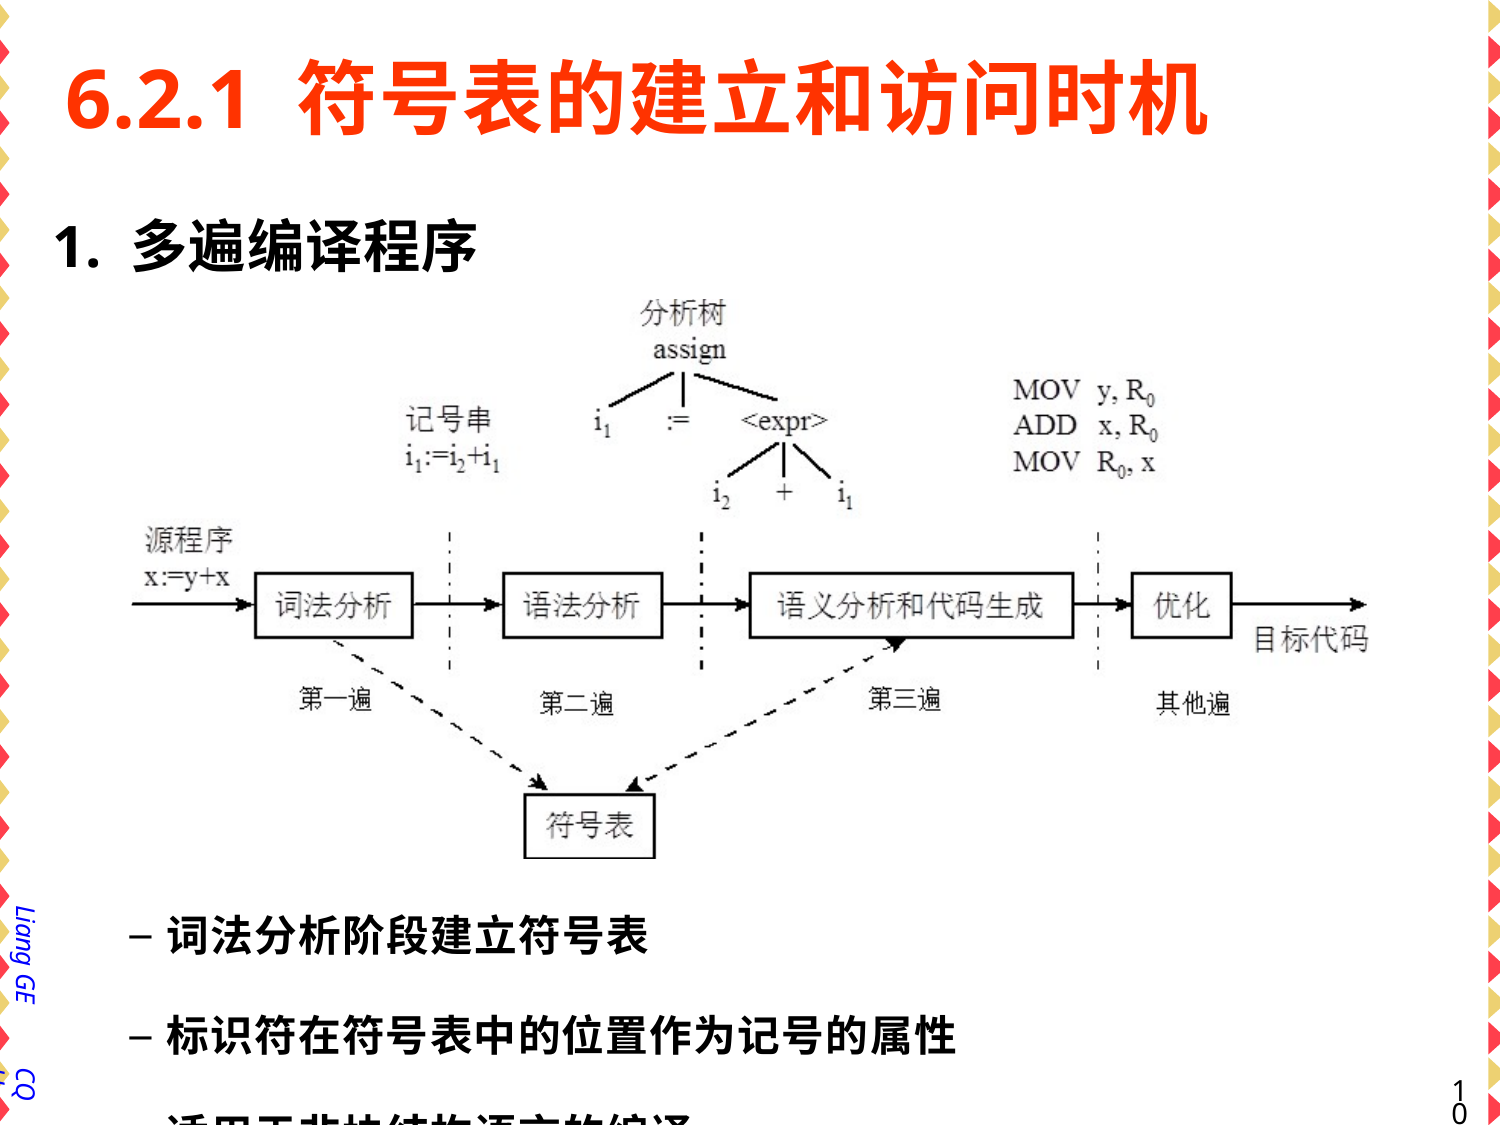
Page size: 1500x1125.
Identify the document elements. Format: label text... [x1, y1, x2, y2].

title 6.2.1 符号表的建立和访问时机 [62, 44, 1239, 235]
text_box CQU [10, 1065, 41, 1107]
text_box [131, 299, 1370, 859]
text_box –词法分析阶段建立符号表 –标识符在符号表中的位置作为记号的属性 –适用于非块结构语言的编译 [125, 863, 1085, 1125]
text_box Liang GE [10, 902, 41, 1007]
text_box 1. 多遍编译程序 [50, 207, 495, 279]
slide_number 10 [1447, 1079, 1485, 1125]
